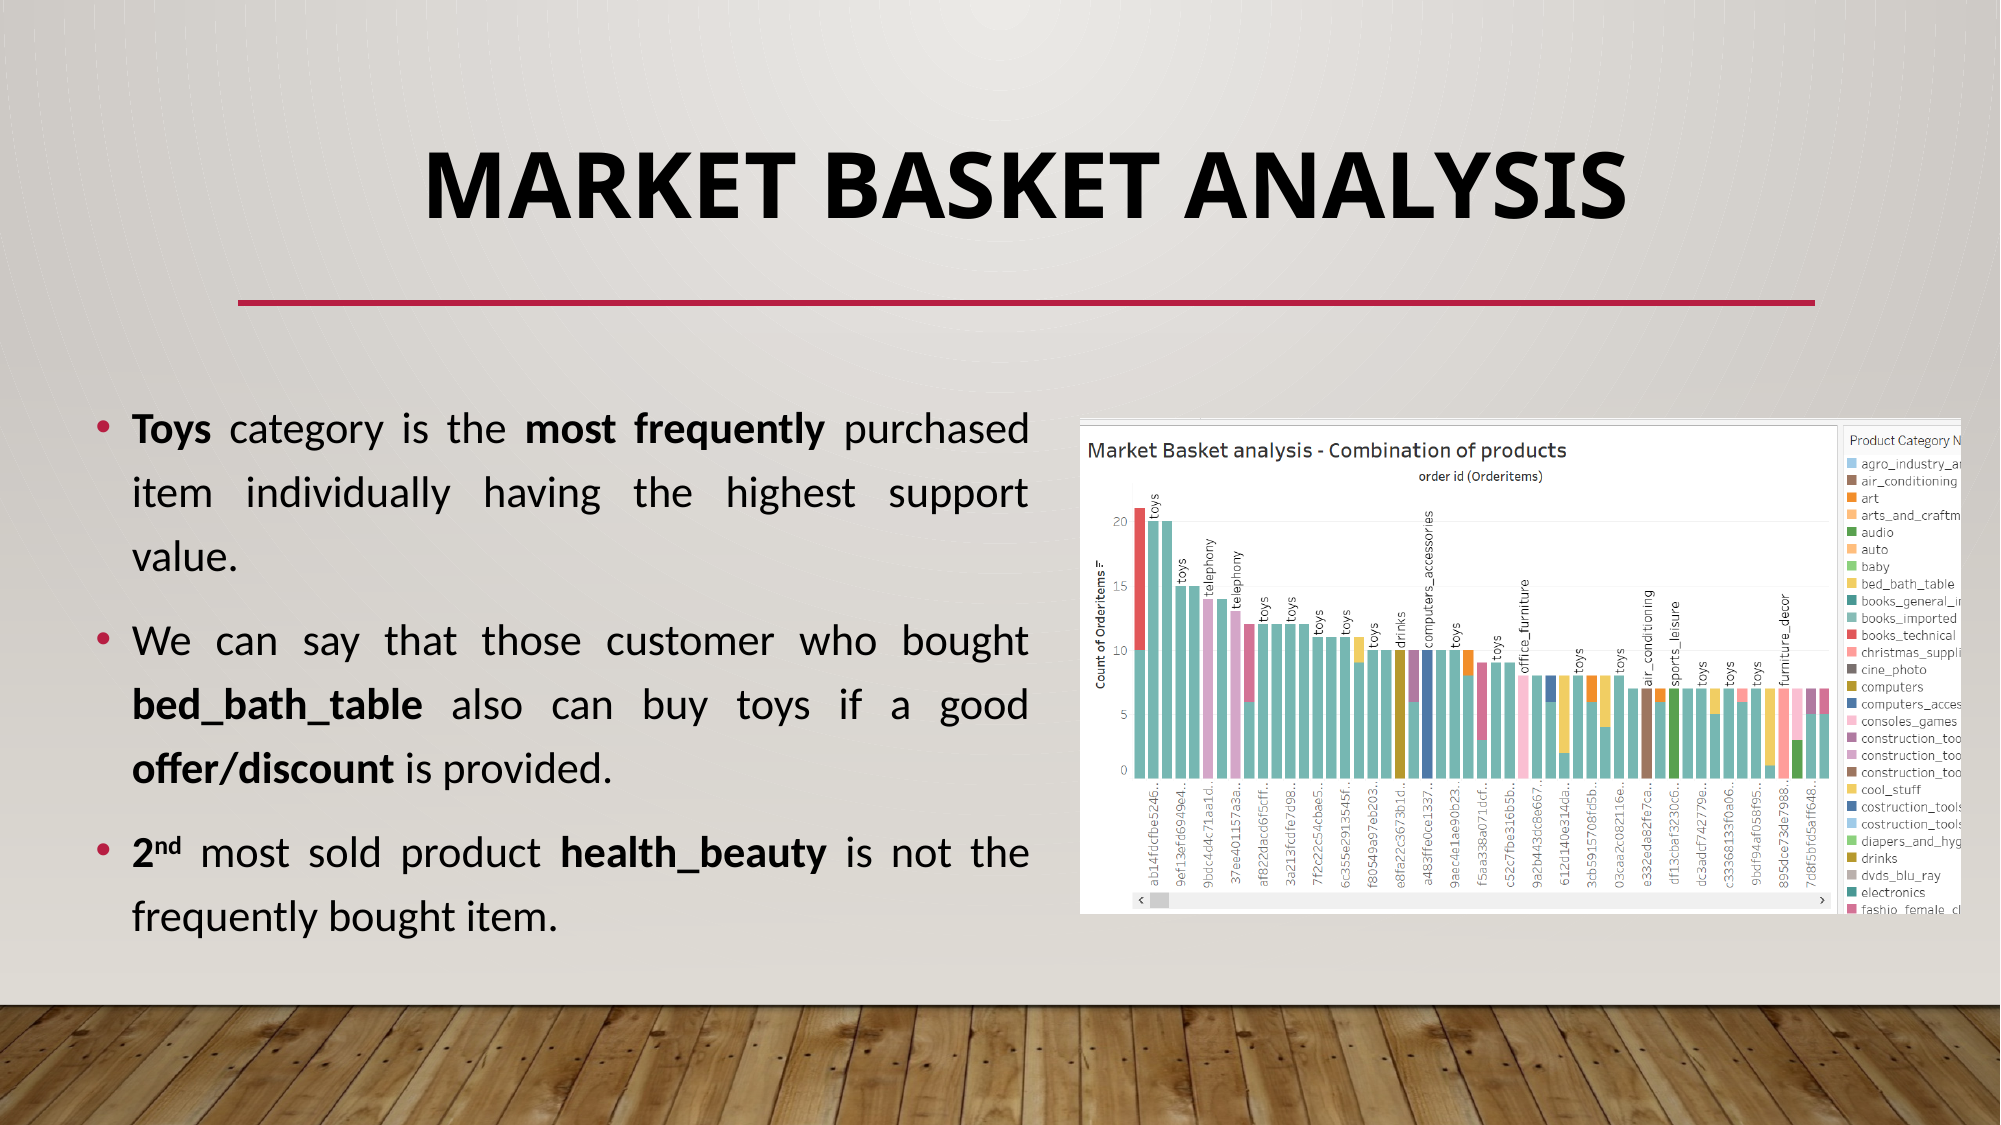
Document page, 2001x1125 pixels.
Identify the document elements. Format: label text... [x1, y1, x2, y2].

picture [1080, 418, 1961, 914]
picture [0, 1005, 2000, 1125]
list Toys category is the most frequently purchased item individually having the highest support value. We can say that those customer who bought bed_bath_table also can buy toys if a good offer/discount is provided. 2nd most sold product health_beauty is not the frequently bought item. [80, 381, 1046, 951]
title Market Basket Analysis [238, 131, 1814, 305]
